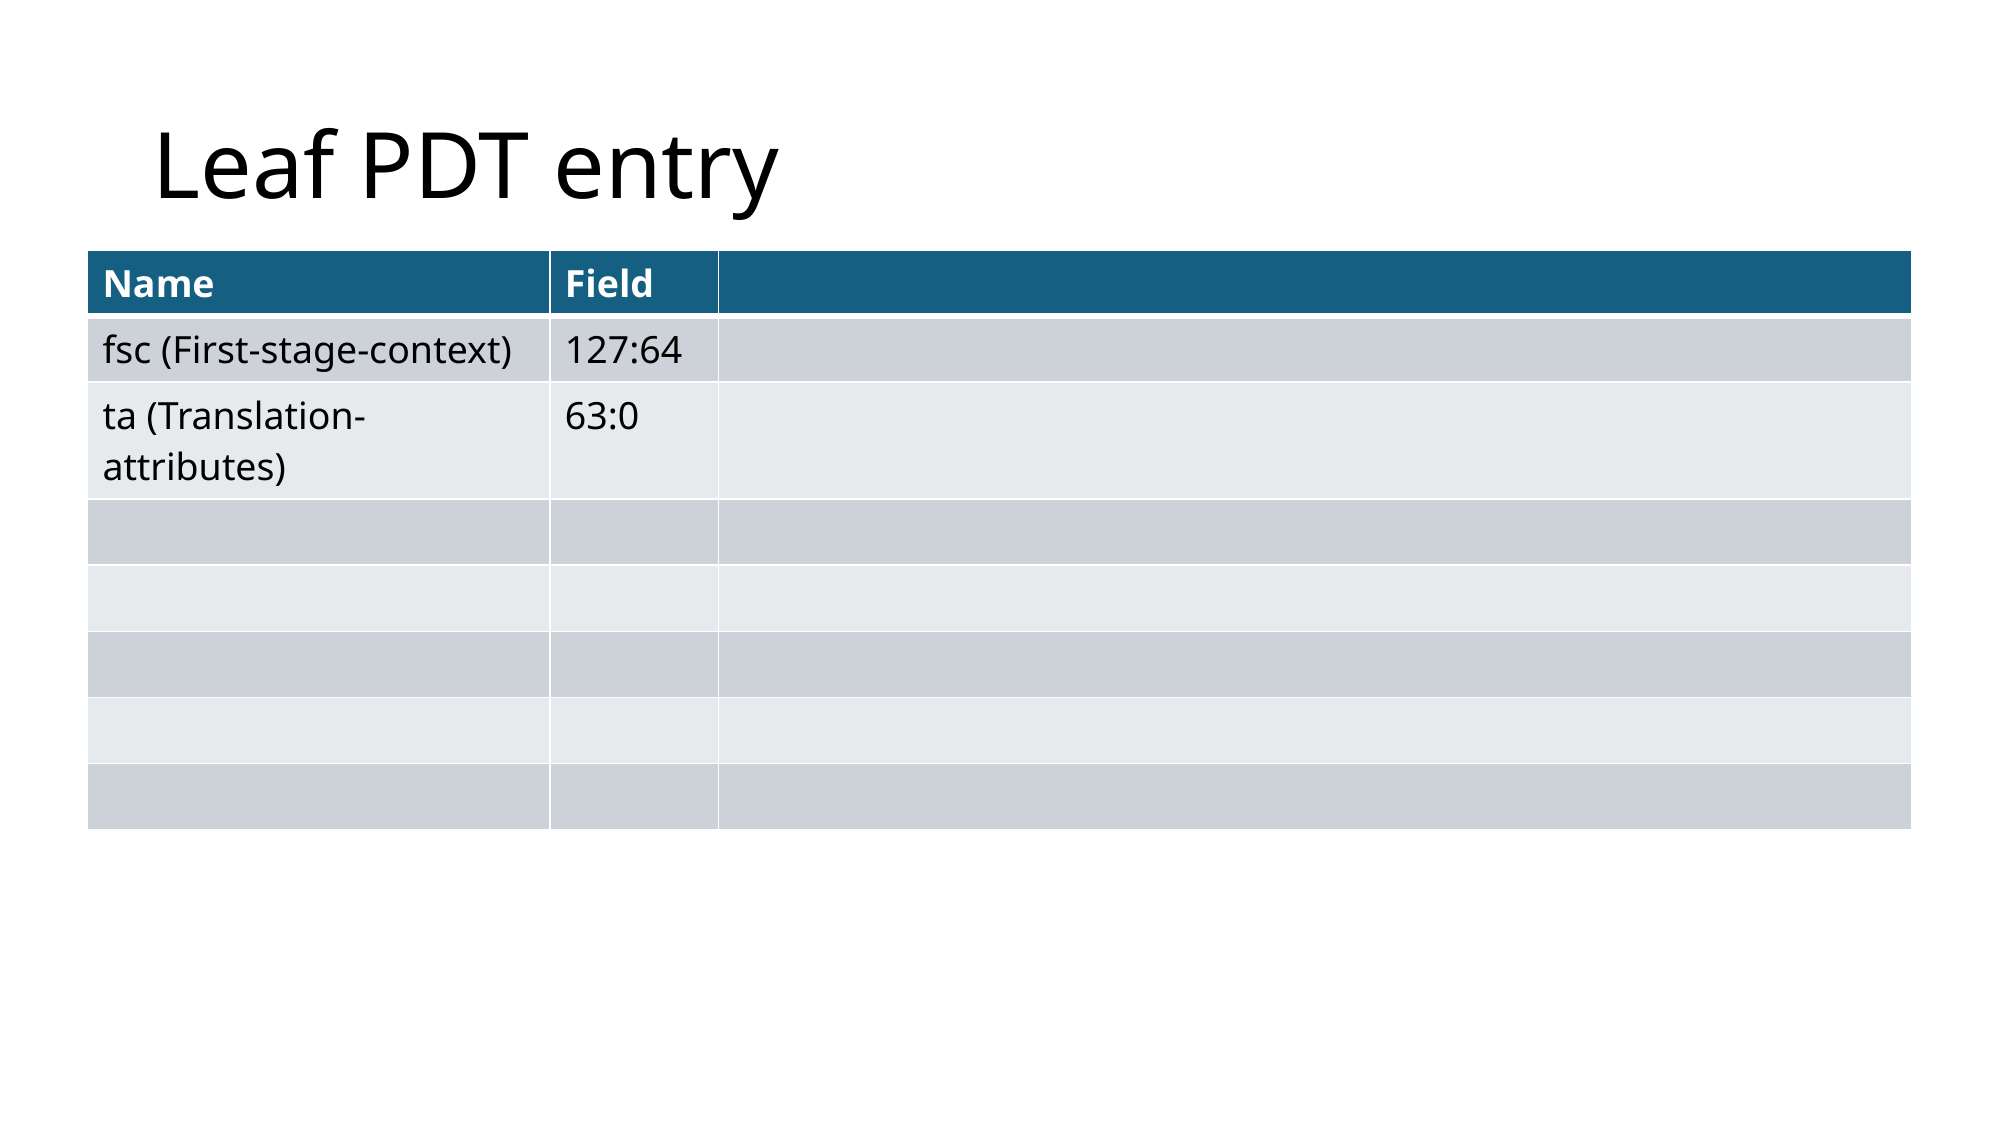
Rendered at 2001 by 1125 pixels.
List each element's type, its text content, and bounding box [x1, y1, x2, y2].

table_cell [719, 383, 1911, 498]
table_cell [719, 500, 1911, 564]
table_cell ta (Translation-attributes) [88, 383, 549, 498]
table_cell [88, 764, 549, 829]
table_header [719, 251, 1911, 313]
table_cell [551, 500, 718, 564]
table_cell 127:64 [551, 319, 718, 381]
title Leaf PDT entry [137, 59, 1863, 249]
table_cell [551, 698, 718, 763]
table_cell fsc (First-stage-context) [88, 319, 549, 381]
table_cell [719, 566, 1911, 631]
table_cell [88, 698, 549, 763]
table_cell [551, 632, 718, 697]
table_cell 63:0 [551, 383, 718, 498]
table_cell [719, 319, 1911, 381]
table_cell [551, 764, 718, 829]
table_cell [719, 698, 1911, 763]
table_cell [88, 632, 549, 697]
table_header Field [551, 251, 718, 313]
table_cell [88, 500, 549, 564]
table_cell [719, 632, 1911, 697]
table_cell [88, 566, 549, 631]
table_header Name [88, 251, 549, 313]
table_cell [551, 566, 718, 631]
table_cell [719, 764, 1911, 829]
